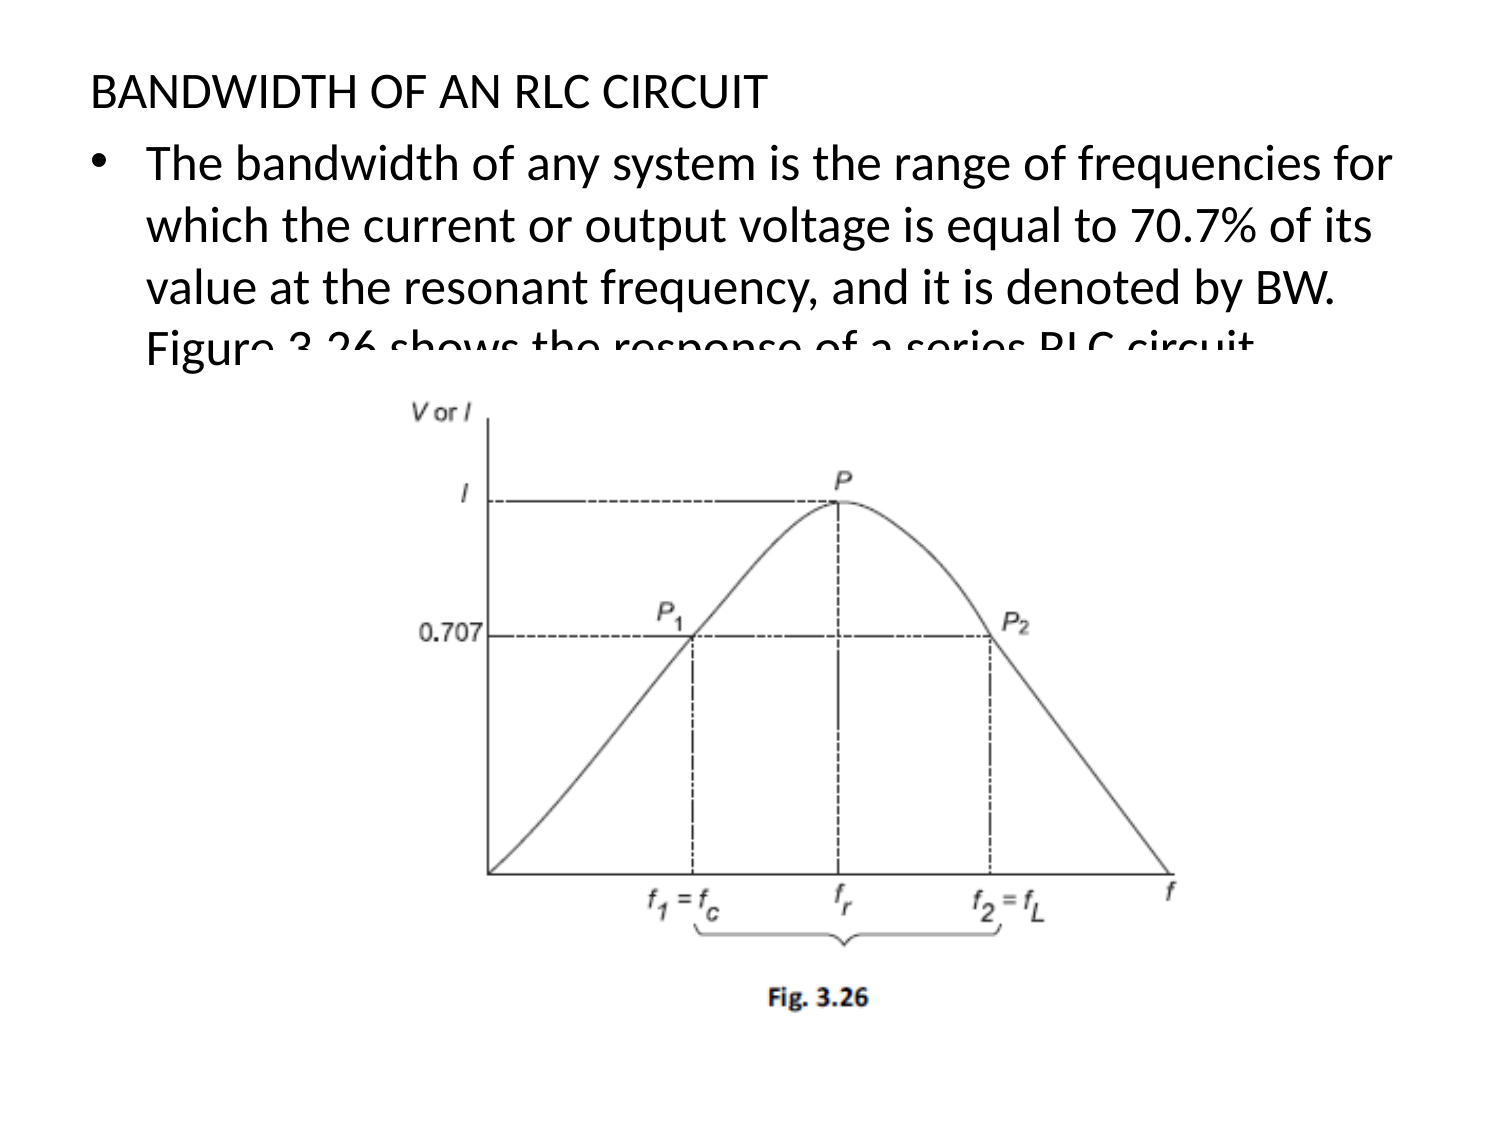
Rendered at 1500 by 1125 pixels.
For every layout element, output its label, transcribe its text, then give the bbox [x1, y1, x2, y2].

picture [249, 349, 1361, 1016]
list BANDWIDTH OF AN RLC CIRCUIT The bandwidth of any system is the range of frequencies for which the current or output voltage is equal to 70.7% of its value at the resonant frequency, and it is denoted by BW. Figure 3.26 shows the response of a series RLC circuit. [75, 50, 1425, 388]
